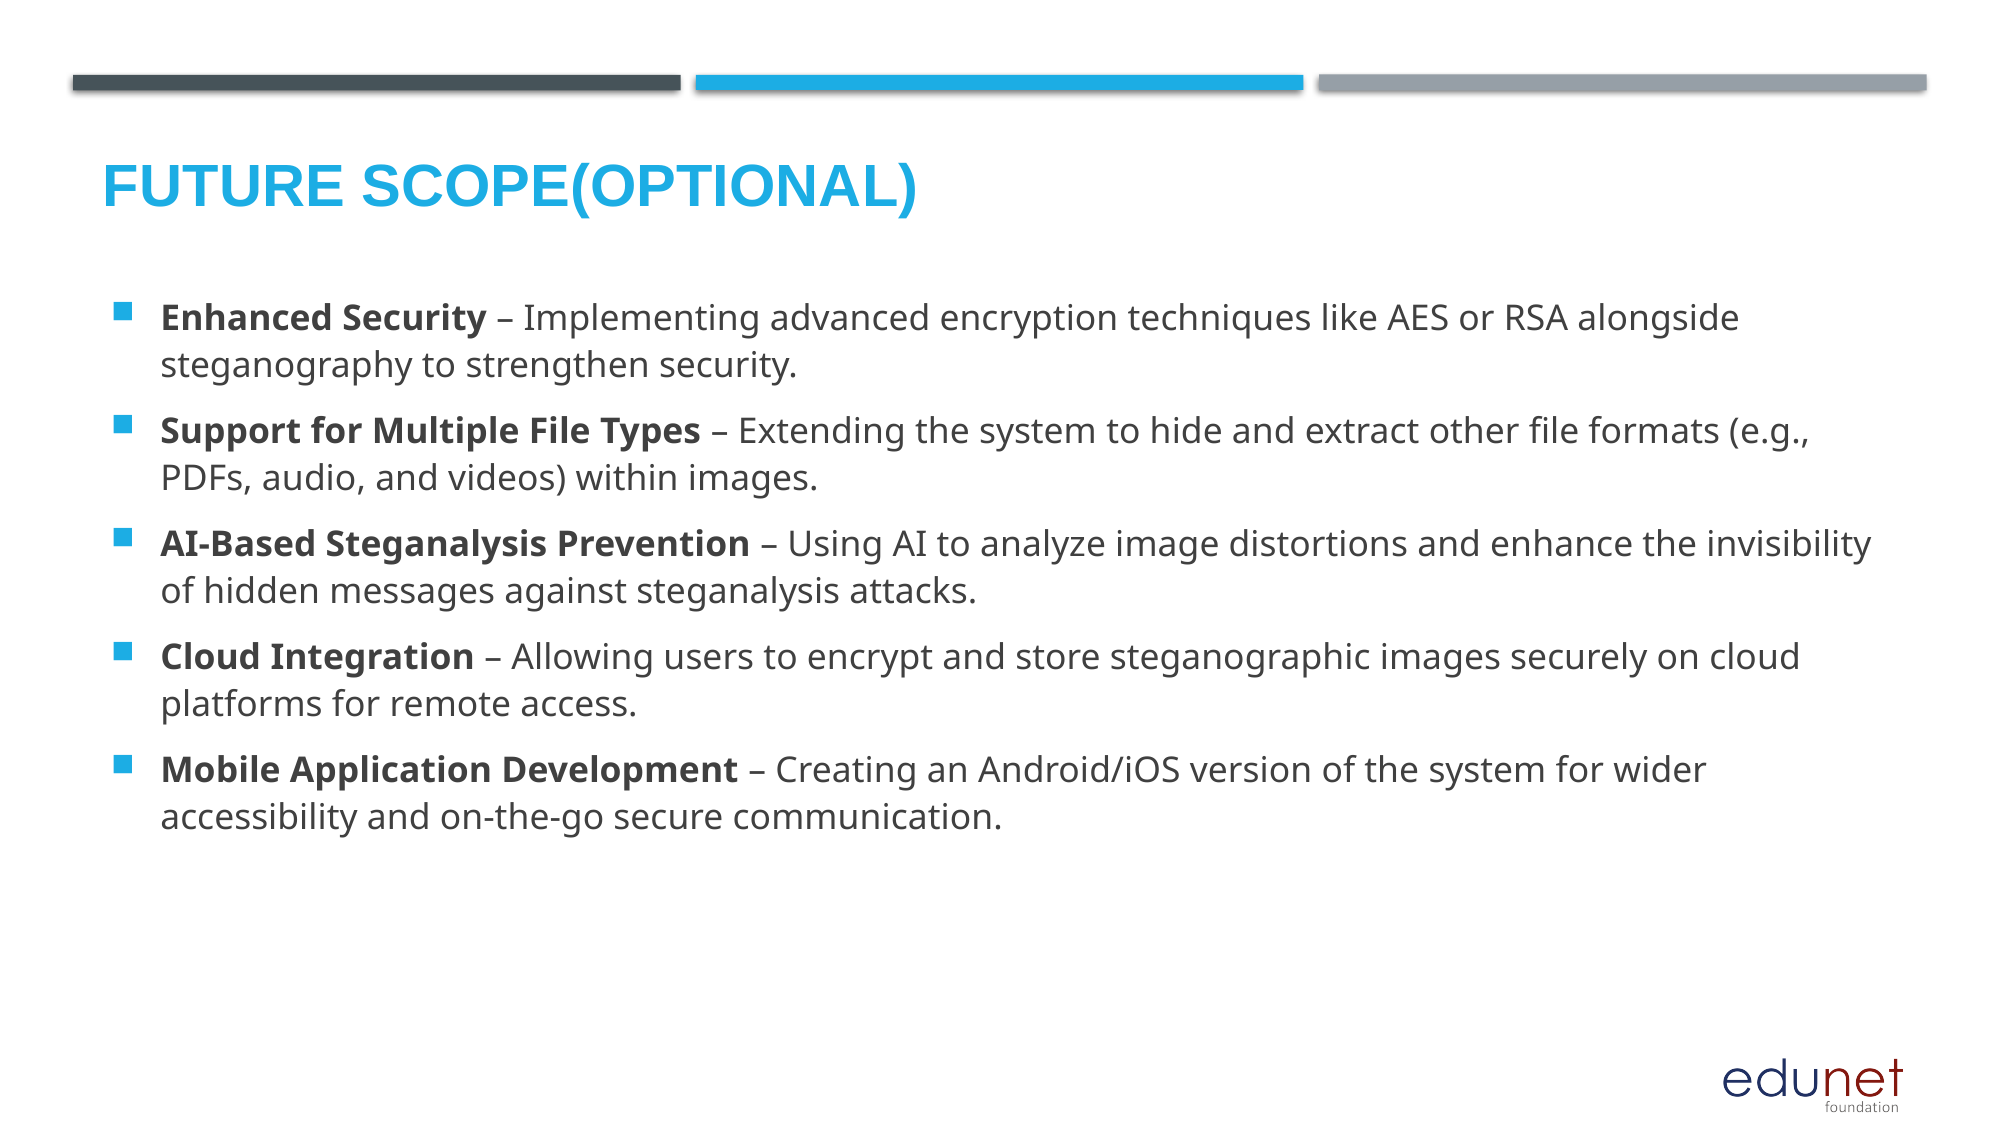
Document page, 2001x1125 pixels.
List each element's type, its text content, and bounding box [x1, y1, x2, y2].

text_box Future scope(optional) [87, 138, 1898, 226]
list Enhanced Security – Implementing advanced encryption techniques like AES or RSA alongside steganography to strengthen security. Support for Multiple File Types – Extending the system to hide and extract other file formats (e.g., PDFs, audio, and videos) within images. AI-Based Steganalysis Prevention – Using AI to analyze image distortions and enhance the invisibility of hidden messages against steganalysis attacks. Cloud Integration – Allowing users to encrypt and store steganographic images securely on cloud platforms for remote access. Mobile Application Development – Creating an Android/iOS version of the system for wider accessibility and on-the-go secure communication. [95, 213, 1905, 981]
picture [1719, 1056, 1905, 1116]
